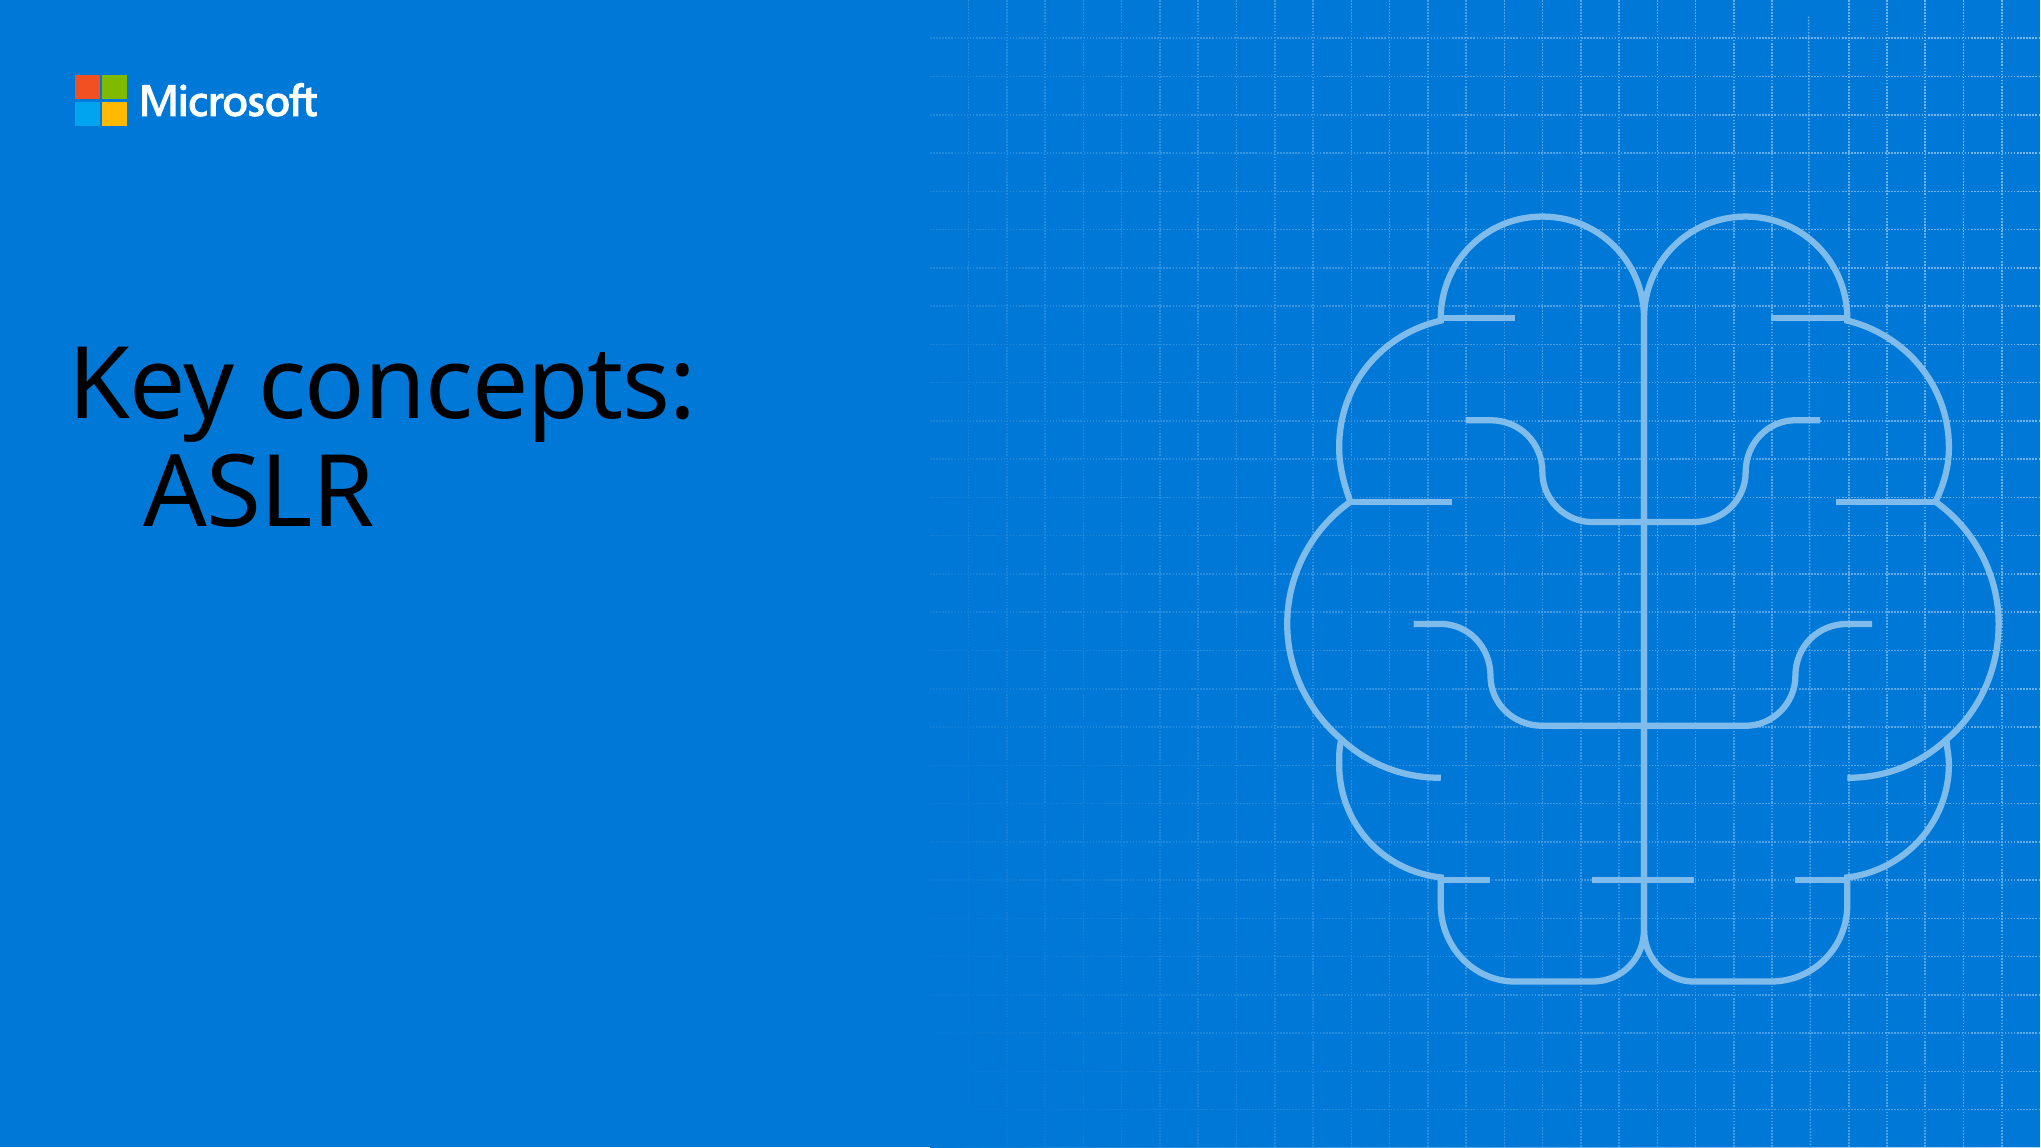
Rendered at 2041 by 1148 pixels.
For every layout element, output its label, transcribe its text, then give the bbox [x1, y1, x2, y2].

title Key concepts: ASLR [45, 317, 1396, 619]
